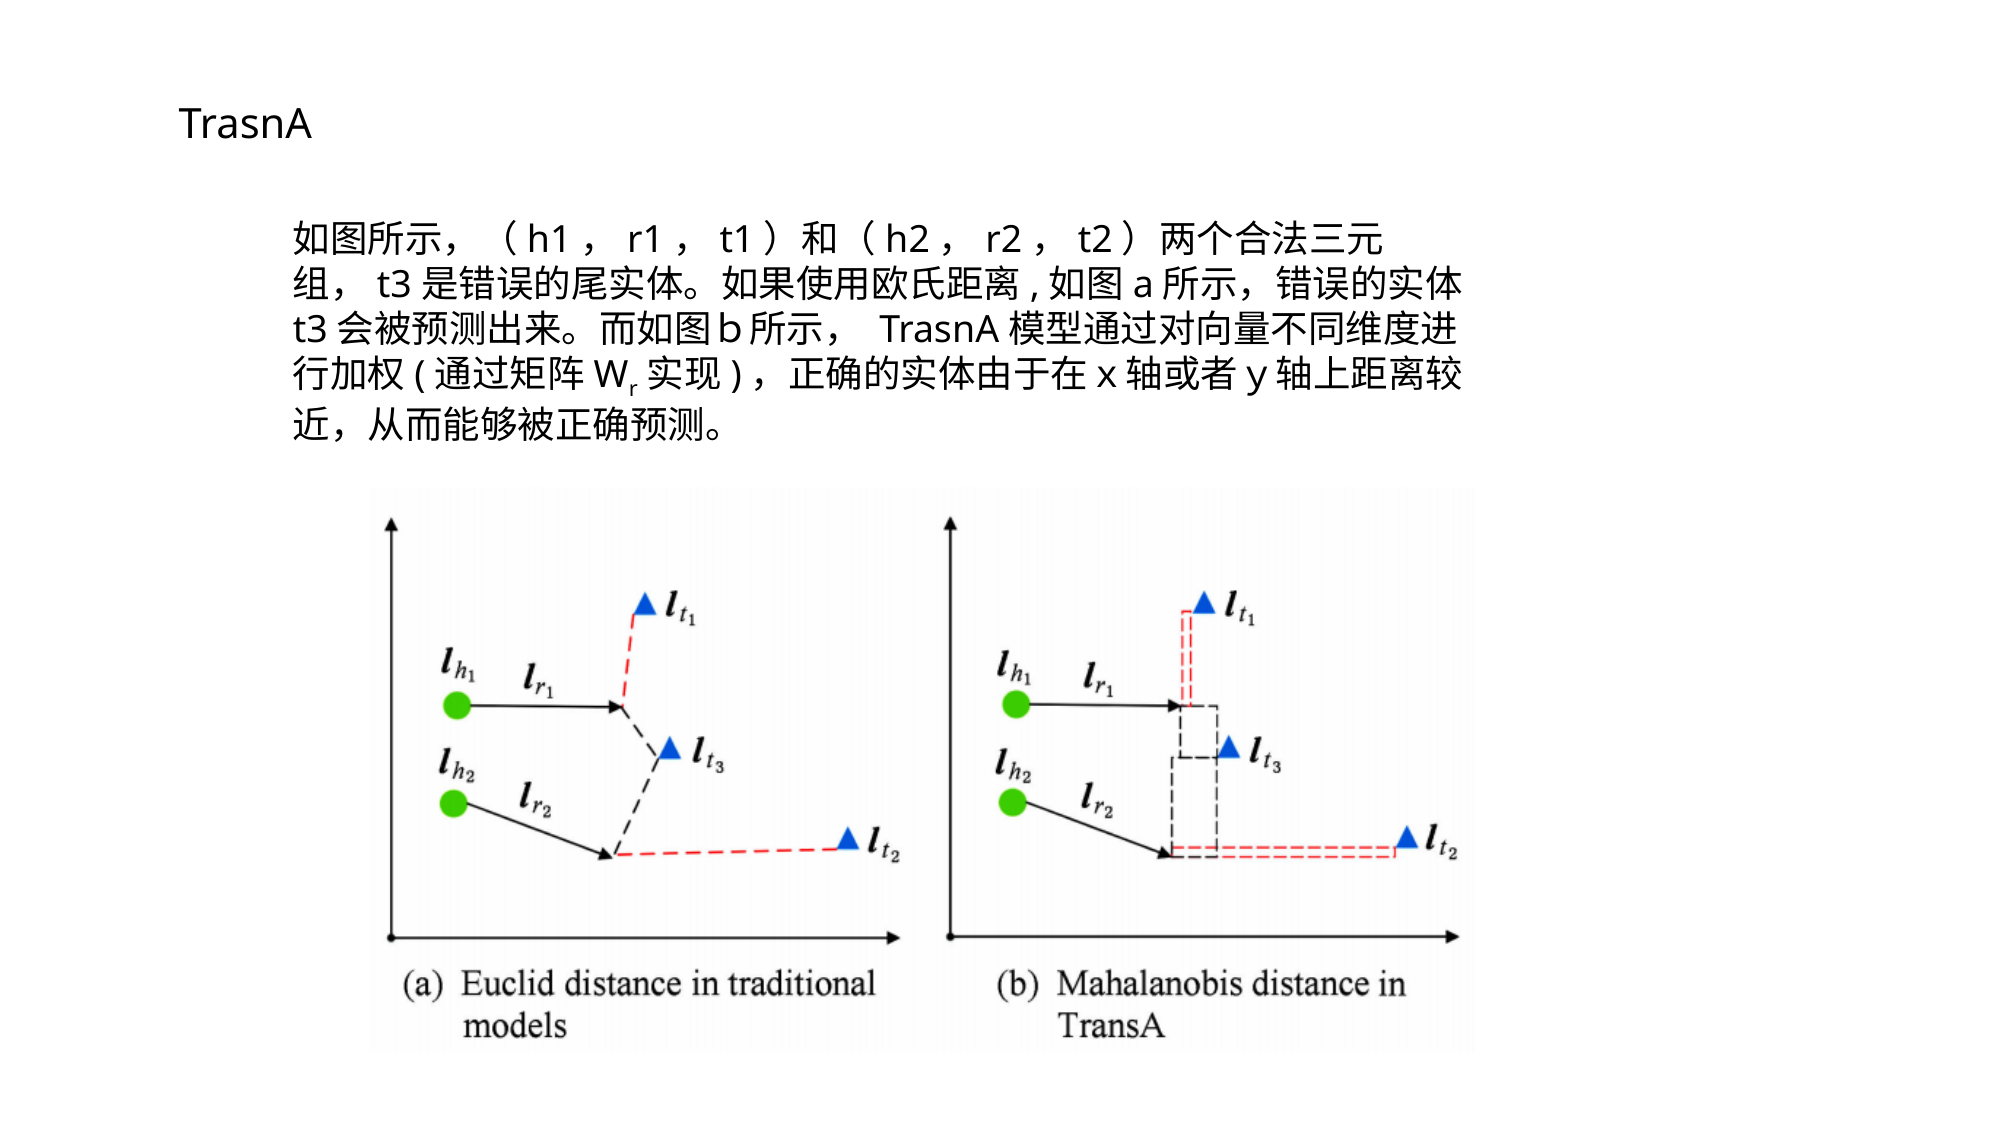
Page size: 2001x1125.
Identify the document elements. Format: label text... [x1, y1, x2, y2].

picture [350, 487, 1501, 1052]
text_box TrasnA [163, 89, 763, 154]
text_box 如图所示，（h1，r1，t1）和（h2，r2，t2）两个合法三元组，t3是错误的尾实体。如果使用欧氏距离,如图a所示，错误的实体t3会被预测出来。而如图ｂ所示， TrasnA模型通过对向量不同维度进行加权(通过矩阵Wr实现)，正确的实体由于在ｘ轴或者ｙ轴上距离较近，从而能够被正确预测。 [278, 207, 1501, 454]
